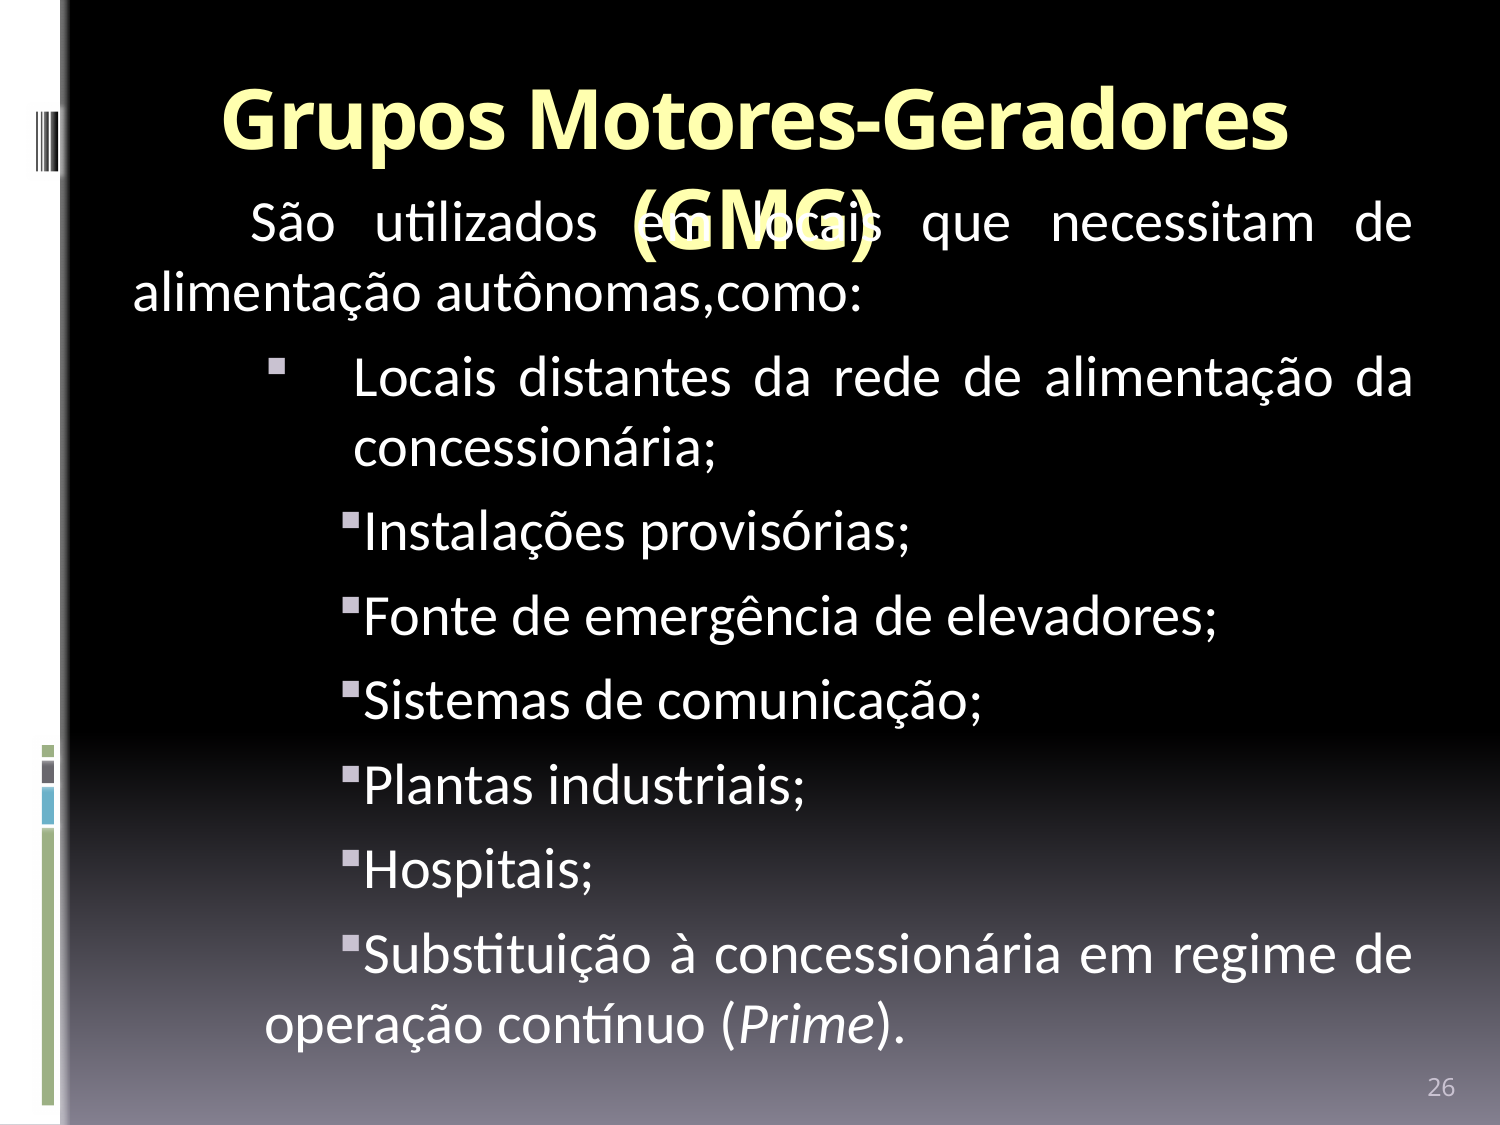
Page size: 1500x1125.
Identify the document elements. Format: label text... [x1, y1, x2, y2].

list São utilizados em locais que necessitam de alimentação autônomas,como: Locais distantes da rede de alimentação da concessionária; Instalações provisórias; Fonte de emergência de elevadores; Sistemas de comunicação; Plantas industriais; Hospitais; Substituição à concessionária em regime de operação contínuo (Prime). [116, 175, 1430, 1079]
title Grupos Motores-Geradores (GMG) [82, 58, 1428, 200]
slide_number 26 [1412, 1052, 1488, 1113]
